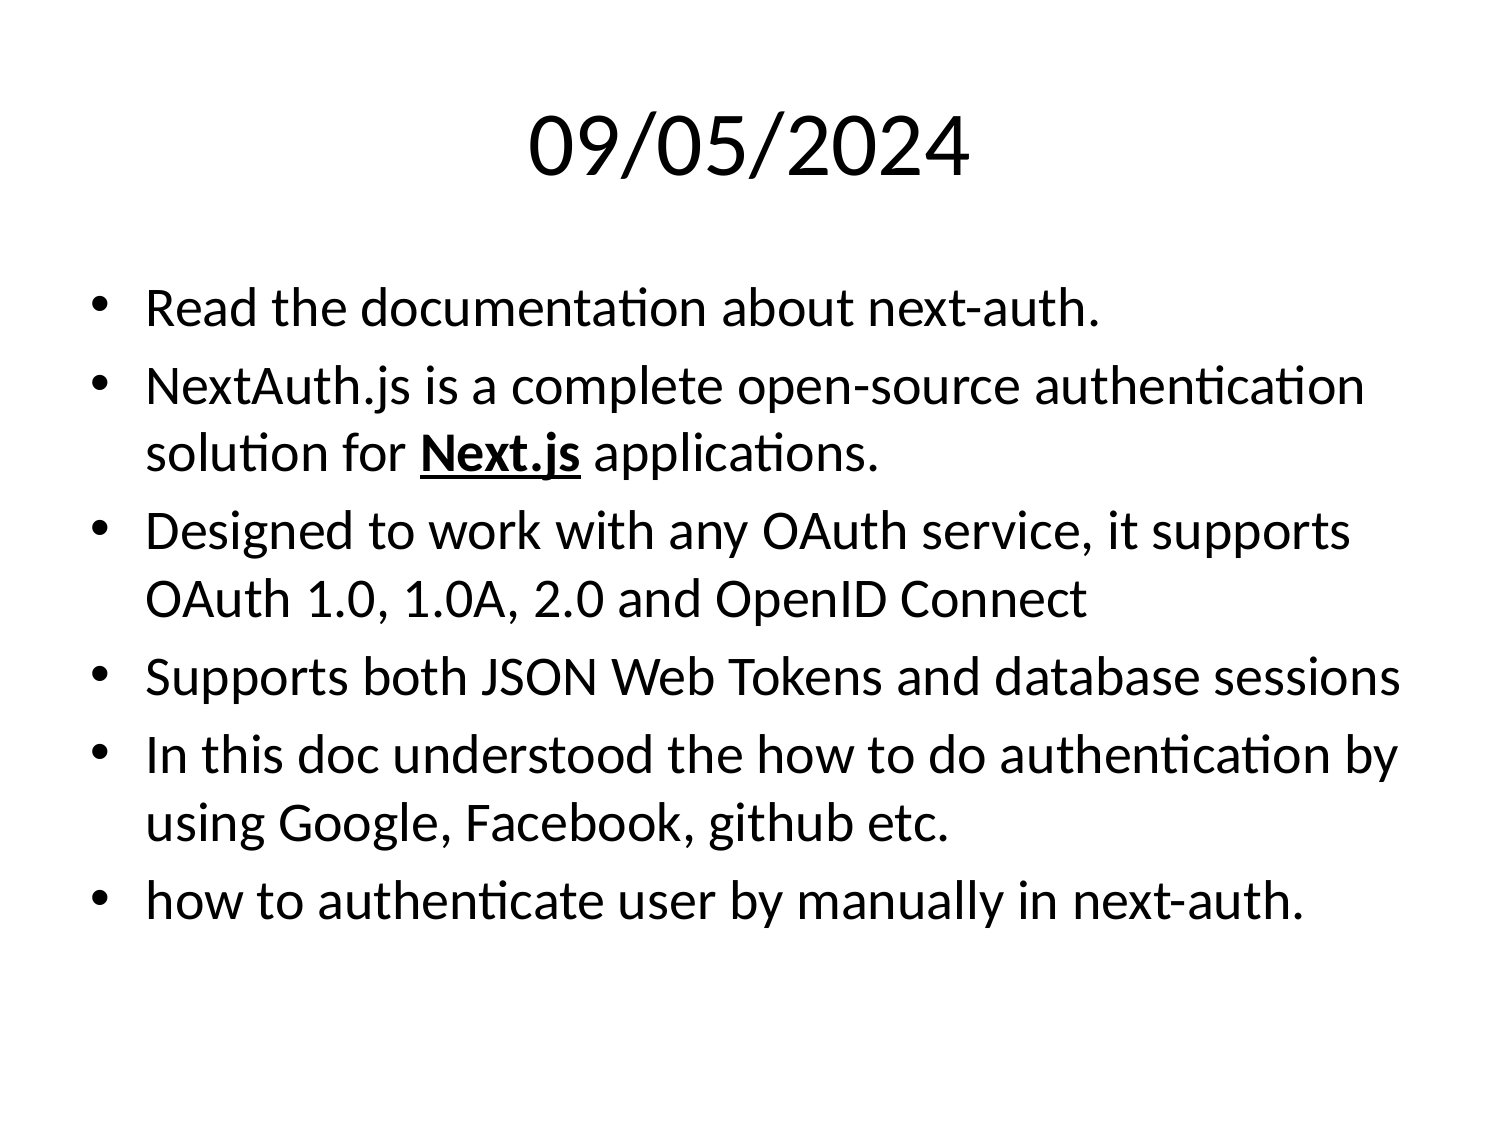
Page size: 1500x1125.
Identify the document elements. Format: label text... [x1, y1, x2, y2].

title 09/05/2024 [75, 45, 1425, 233]
list Read the documentation about next-auth. NextAuth.js is a complete open-source authentication solution for Next.js applications. Designed to work with any OAuth service, it supports OAuth 1.0, 1.0A, 2.0 and OpenID Connect Supports both JSON Web Tokens and database sessions In this doc understood the how to do authentication by using Google, Facebook, github etc. how to authenticate user by manually in next-auth. [75, 262, 1425, 1005]
